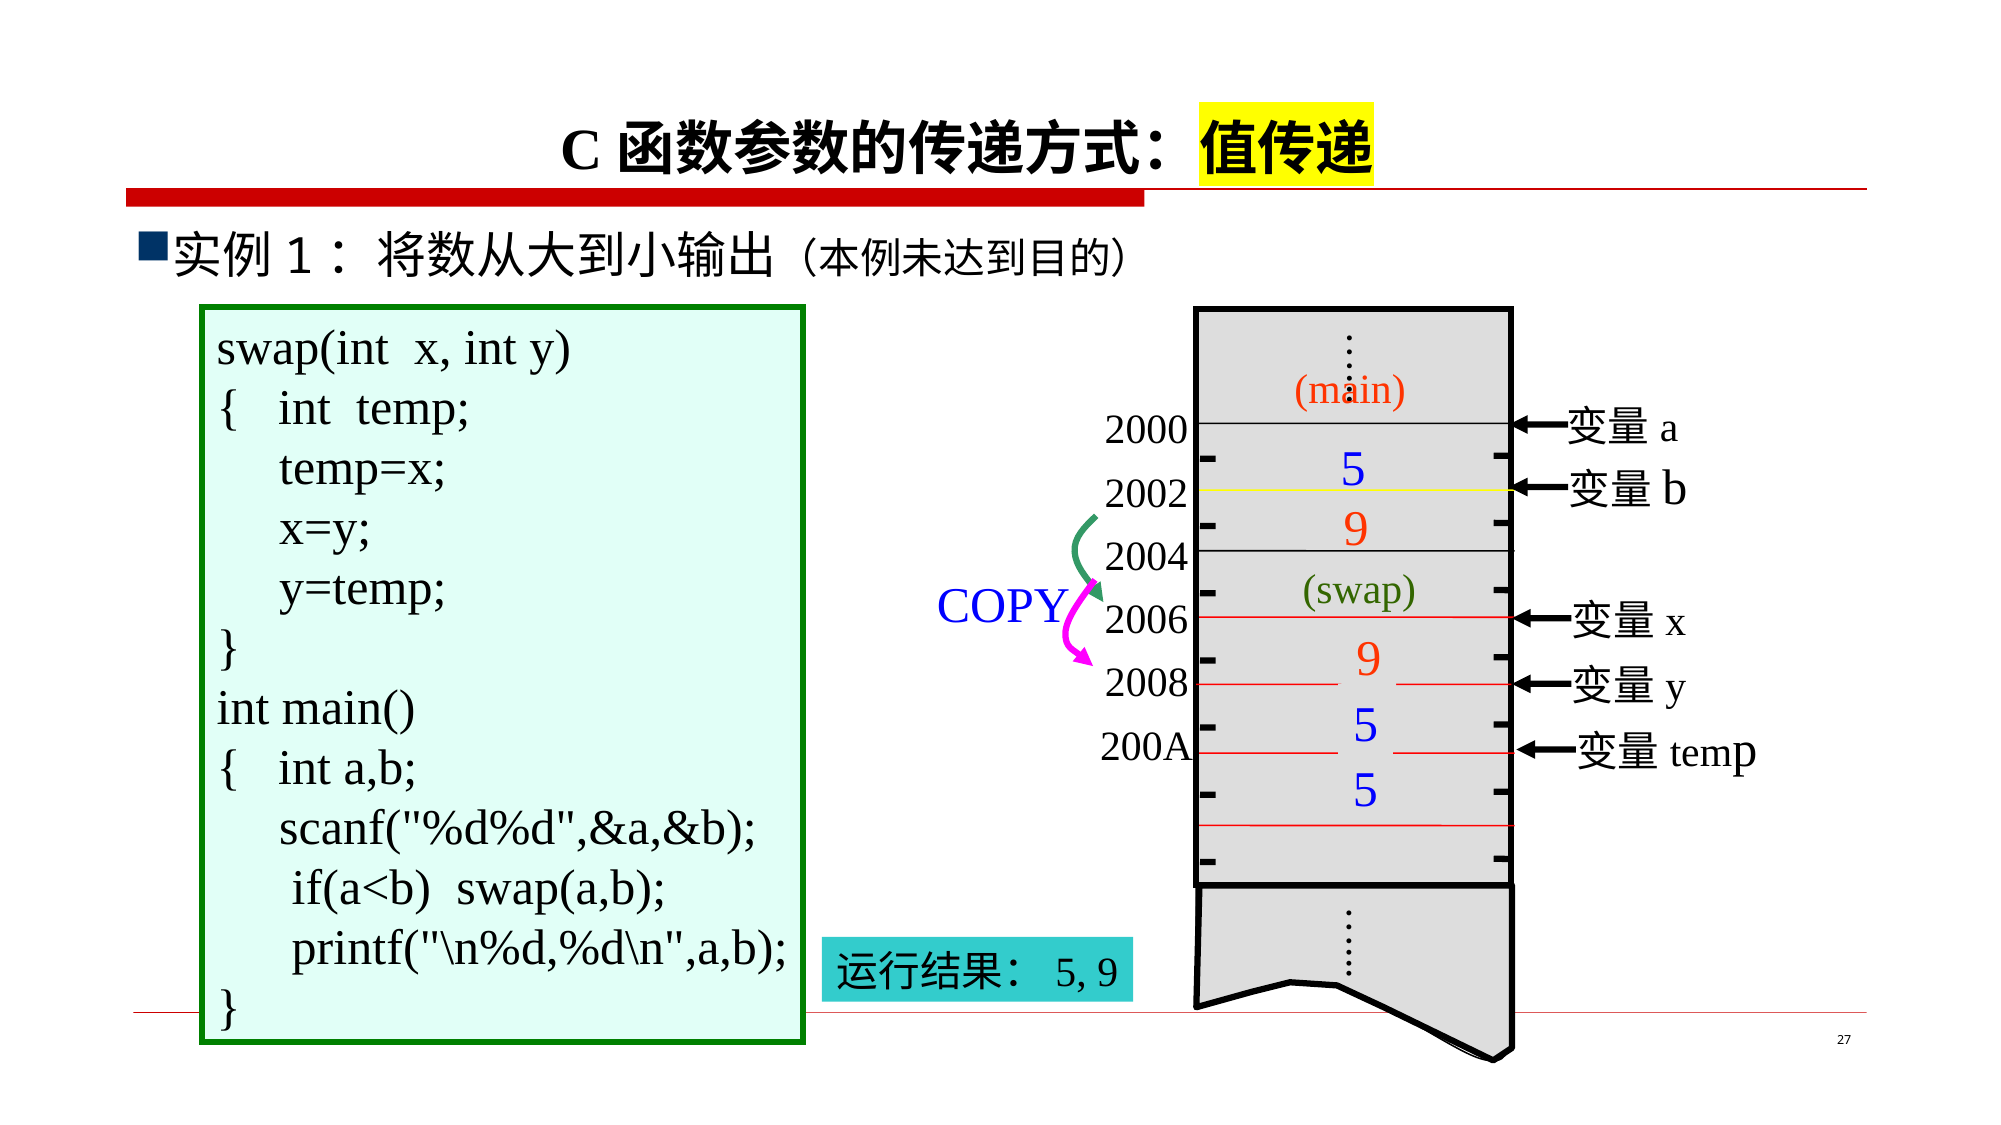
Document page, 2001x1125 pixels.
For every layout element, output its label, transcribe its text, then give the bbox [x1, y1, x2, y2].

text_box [1064, 579, 1381, 760]
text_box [1073, 515, 1384, 580]
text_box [1389, 530, 1515, 552]
slide_number 27 [1433, 1024, 1867, 1103]
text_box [1084, 768, 1515, 1069]
text_box 实例1：将数从大到小输出（本例未达到目的） [119, 215, 1168, 291]
text_box 运行结果：5, 9 [821, 936, 1079, 1002]
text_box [1287, 553, 1764, 785]
text_box [421, 189, 452, 257]
text_box swap(int x, int y) { int temp; temp=x; x=y; y=temp; } int main() { int a,b; scanf("%d%d",&a,&b); if(a<b) swap(a,b); printf("\n%d,%d\n",a,b); } [201, 307, 803, 1042]
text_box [1084, 309, 1515, 514]
list 7.1.4 指针变量作为函数参数—地址传递 [373, 42, 1686, 138]
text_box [1279, 353, 1694, 523]
text_box C函数参数的传递方式：值传递 [396, 103, 1448, 189]
text_box COPY [922, 564, 1068, 641]
